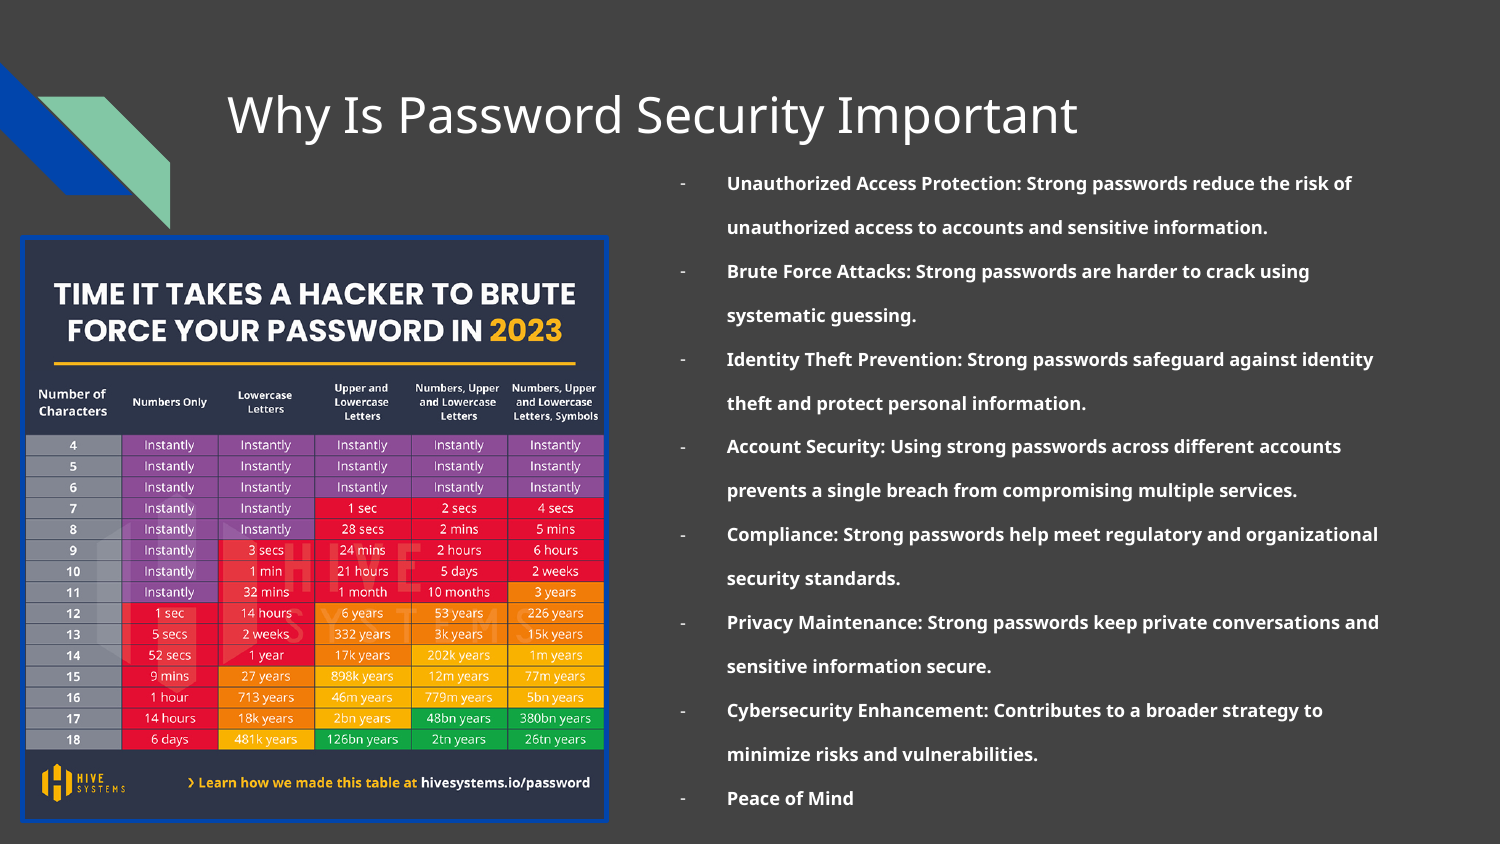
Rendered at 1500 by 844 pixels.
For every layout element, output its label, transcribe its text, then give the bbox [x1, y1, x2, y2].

title Why Is Password Security Important [212, 64, 1368, 215]
list Unauthorized Access Protection: Strong passwords reduce the risk of unauthorized access to accounts and sensitive information. Brute Force Attacks: Strong passwords are harder to crack using systematic guessing. Identity Theft Prevention: Strong passwords safeguard against identity theft and protect personal information. Account Security: Using strong passwords across different accounts prevents a single breach from compromising multiple services. Compliance: Strong passwords help meet regulatory and organizational security standards. Privacy Maintenance: Strong passwords keep private conversations and sensitive information secure. Cybersecurity Enhancement: Contributes to a broader strategy to minimize risks and vulnerabilities. Peace of Mind [636, 88, 1421, 566]
picture [24, 239, 605, 819]
